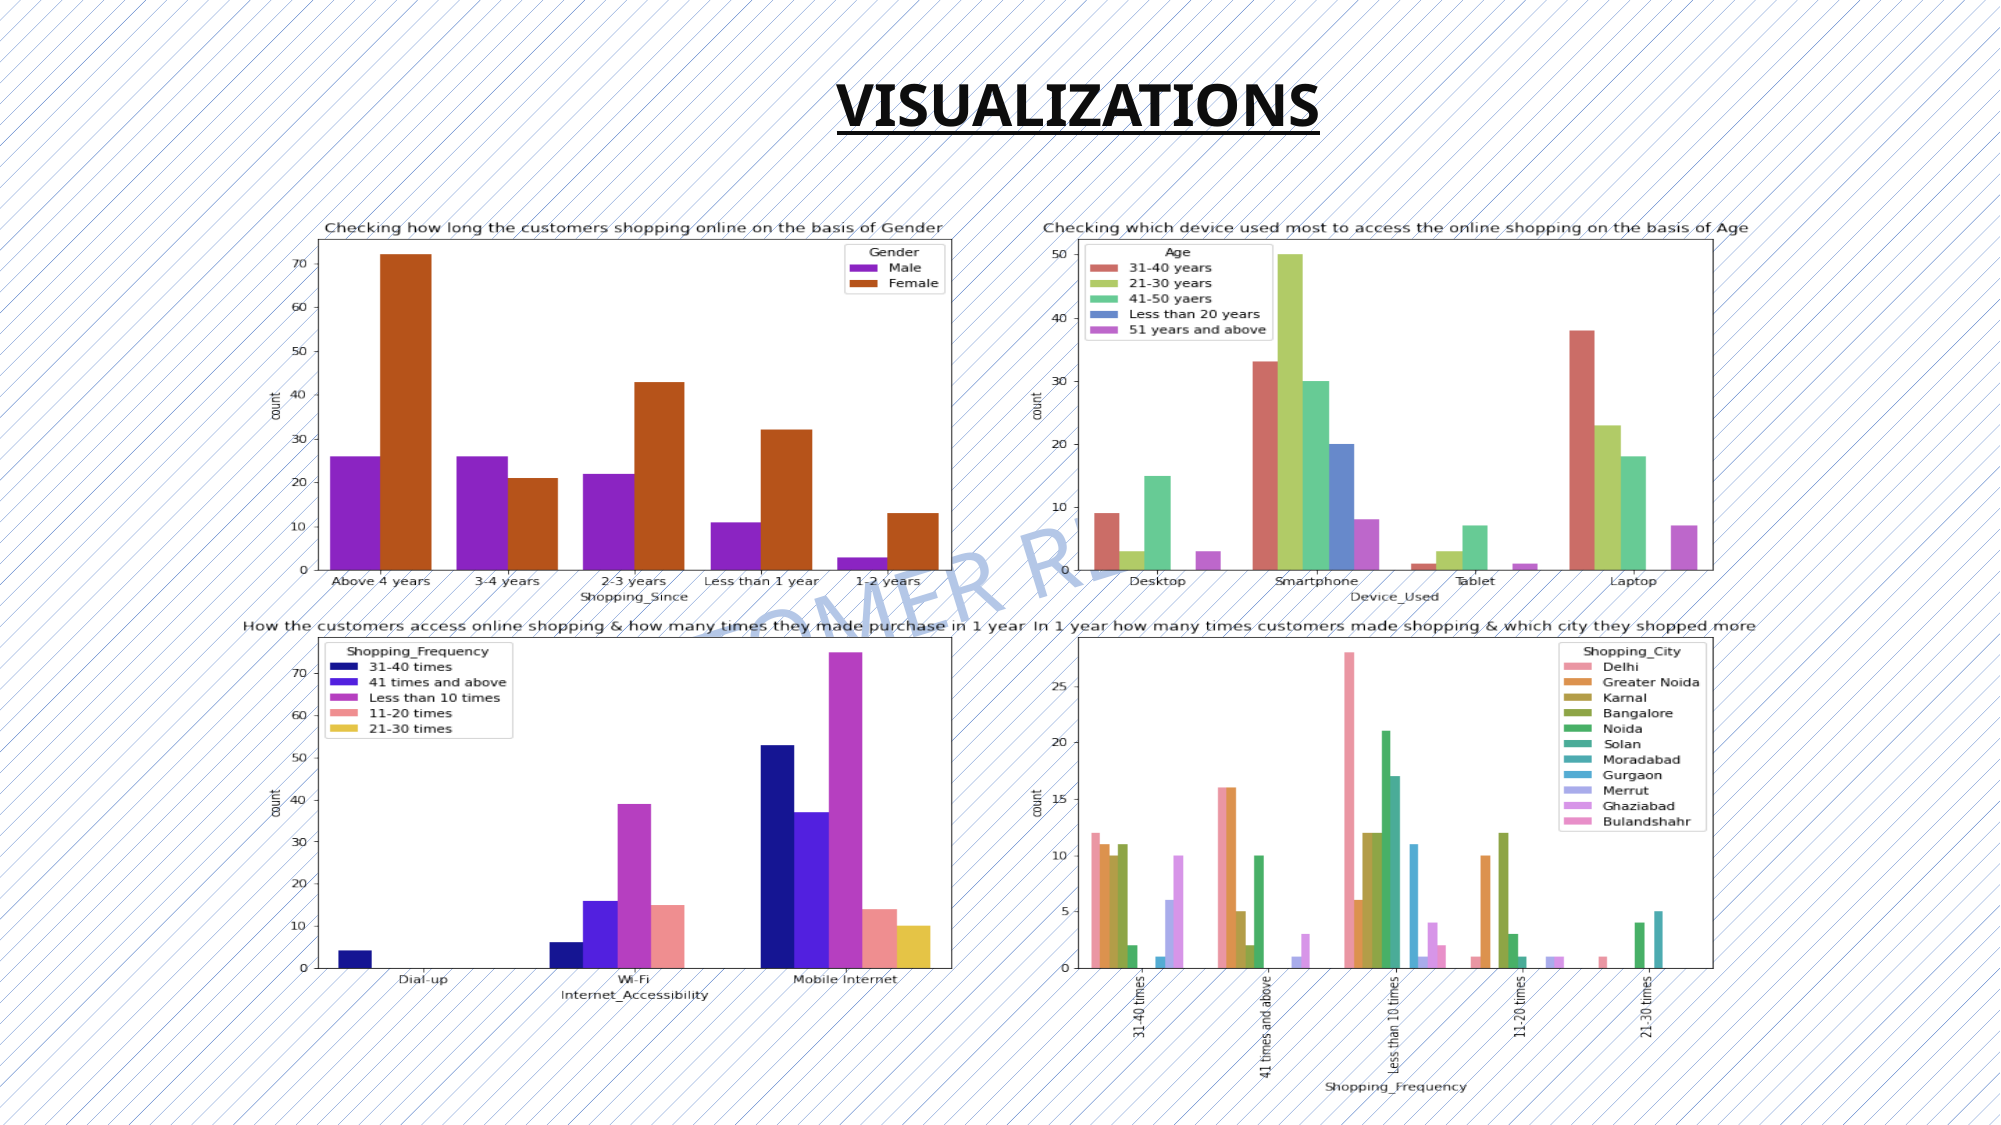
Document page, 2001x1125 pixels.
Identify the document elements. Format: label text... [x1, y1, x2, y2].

picture [233, 215, 1767, 1100]
text_box VISUALIZATIONS [821, 60, 1392, 191]
